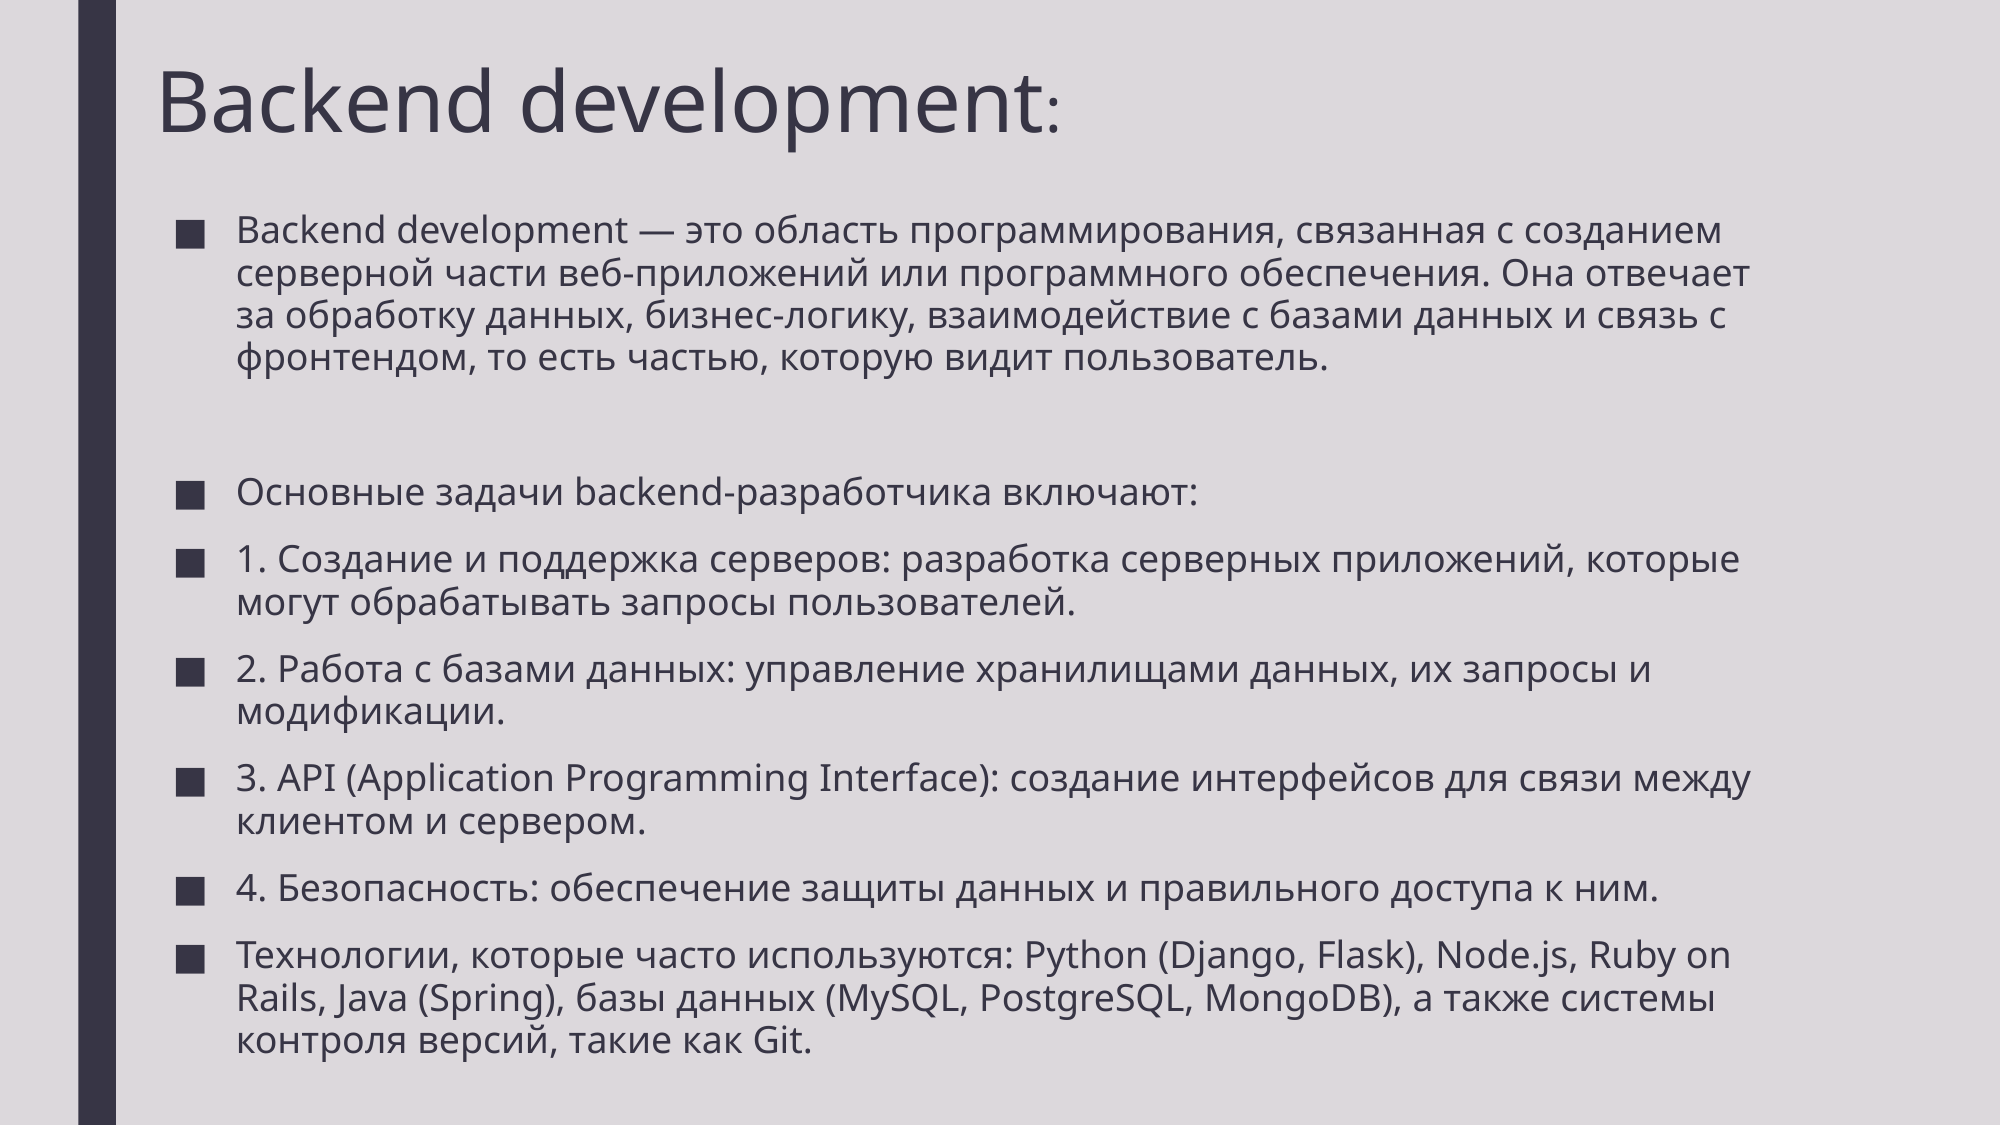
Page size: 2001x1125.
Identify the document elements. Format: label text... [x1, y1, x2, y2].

list Backend development — это область программирования, связанная с созданием серверной части веб-приложений или программного обеспечения. Она отвечает за обработку данных, бизнес-логику, взаимодействие с базами данных и связь с фронтендом, то есть частью, которую видит пользователь. Основные задачи backend-разработчика включают: 1. Создание и поддержка серверов: разработка серверных приложений, которые могут обрабатывать запросы пользователей. 2. Работа с базами данных: управление хранилищами данных, их запросы и модификации. 3. API (Application Programming Interface): создание интерфейсов для связи между клиентом и сервером. 4. Безопасность: обеспечение защиты данных и правильного доступа к ним. Технологии, которые часто используются: Python (Django, Flask), Node.js, Ruby on Rails, Java (Spring), базы данных (MySQL, PostgreSQL, MongoDB), а также системы контроля версий, такие как Git. [157, 202, 1800, 963]
title Backend development: [139, 43, 1715, 163]
